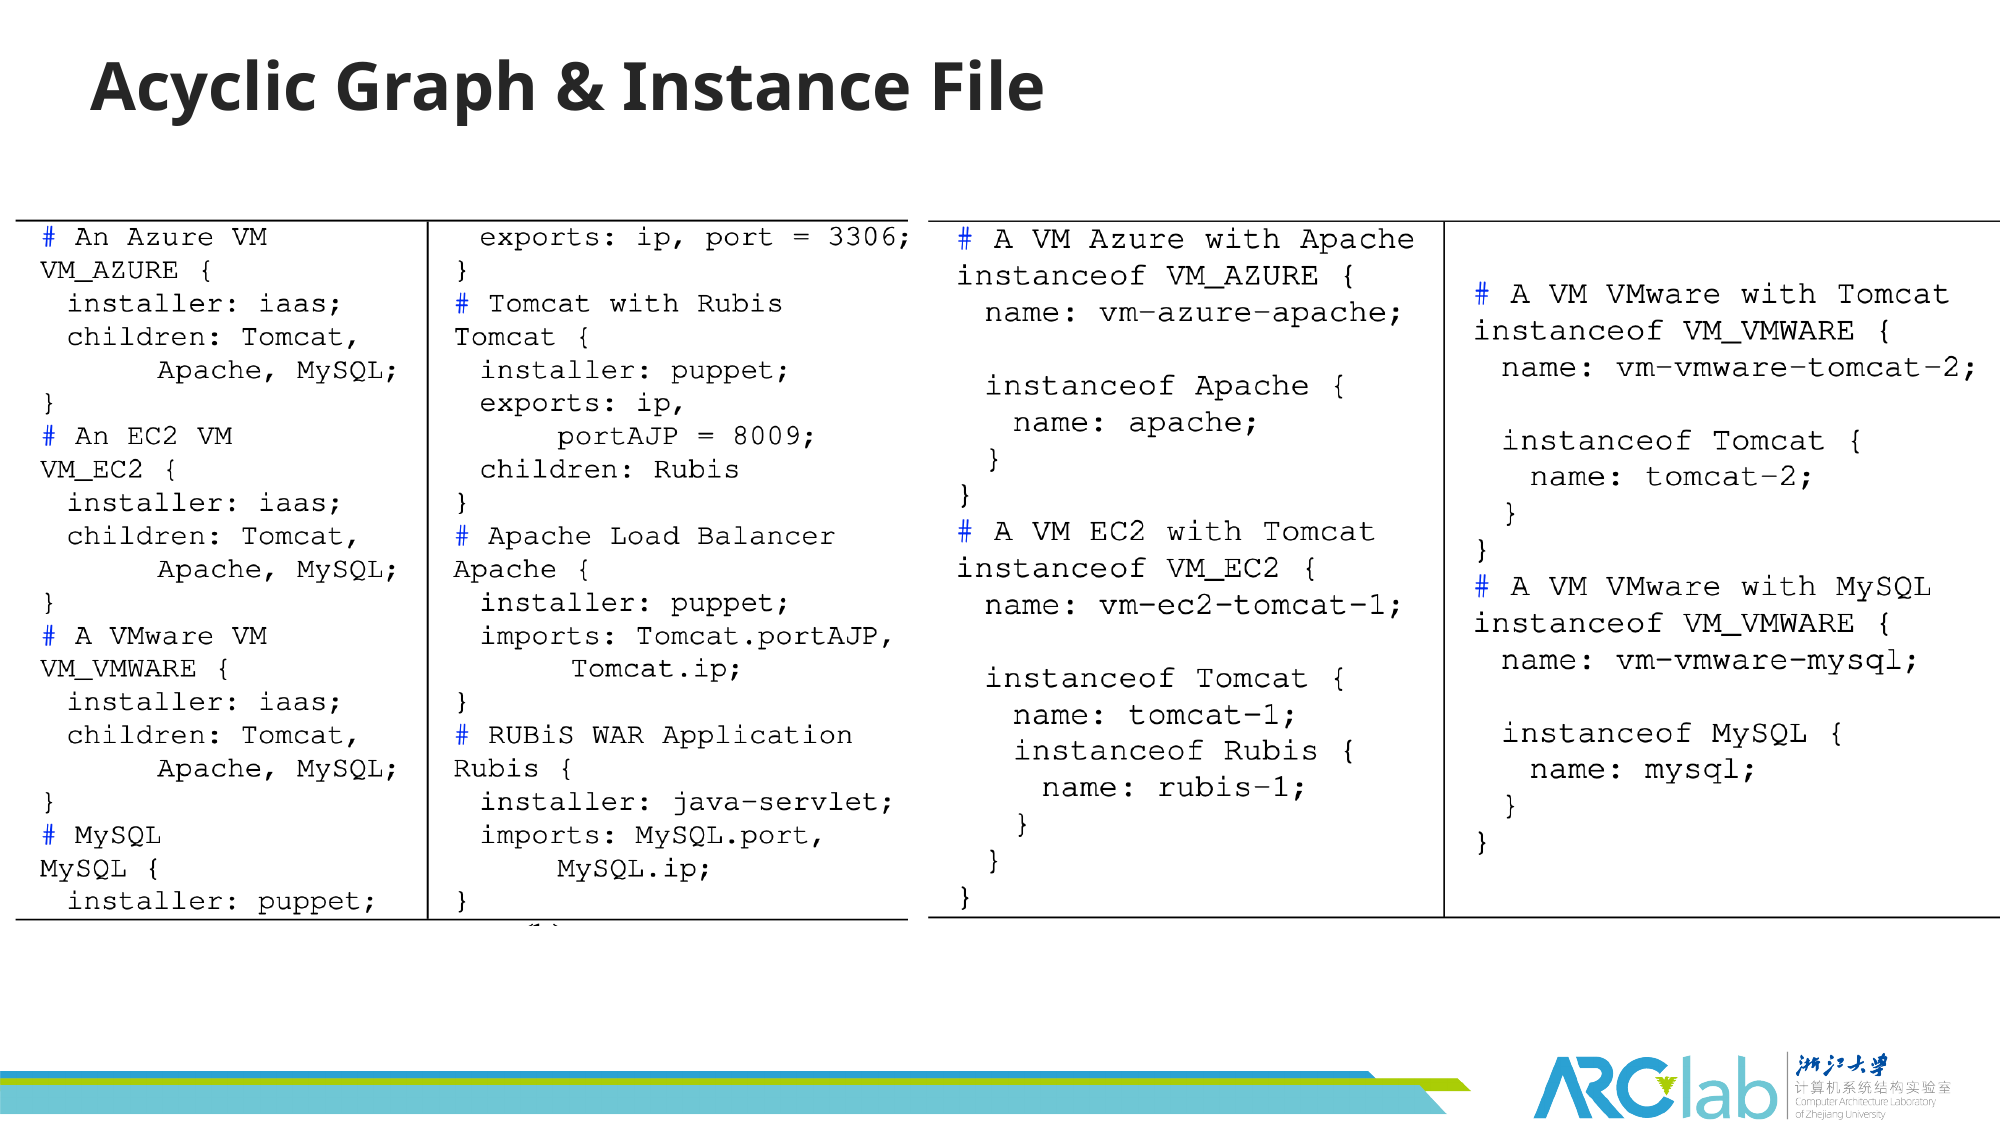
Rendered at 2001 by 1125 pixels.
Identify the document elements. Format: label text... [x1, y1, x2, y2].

text_box Acyclic Graph & Instance File [75, 36, 1079, 73]
picture [0, 73, 2000, 1125]
